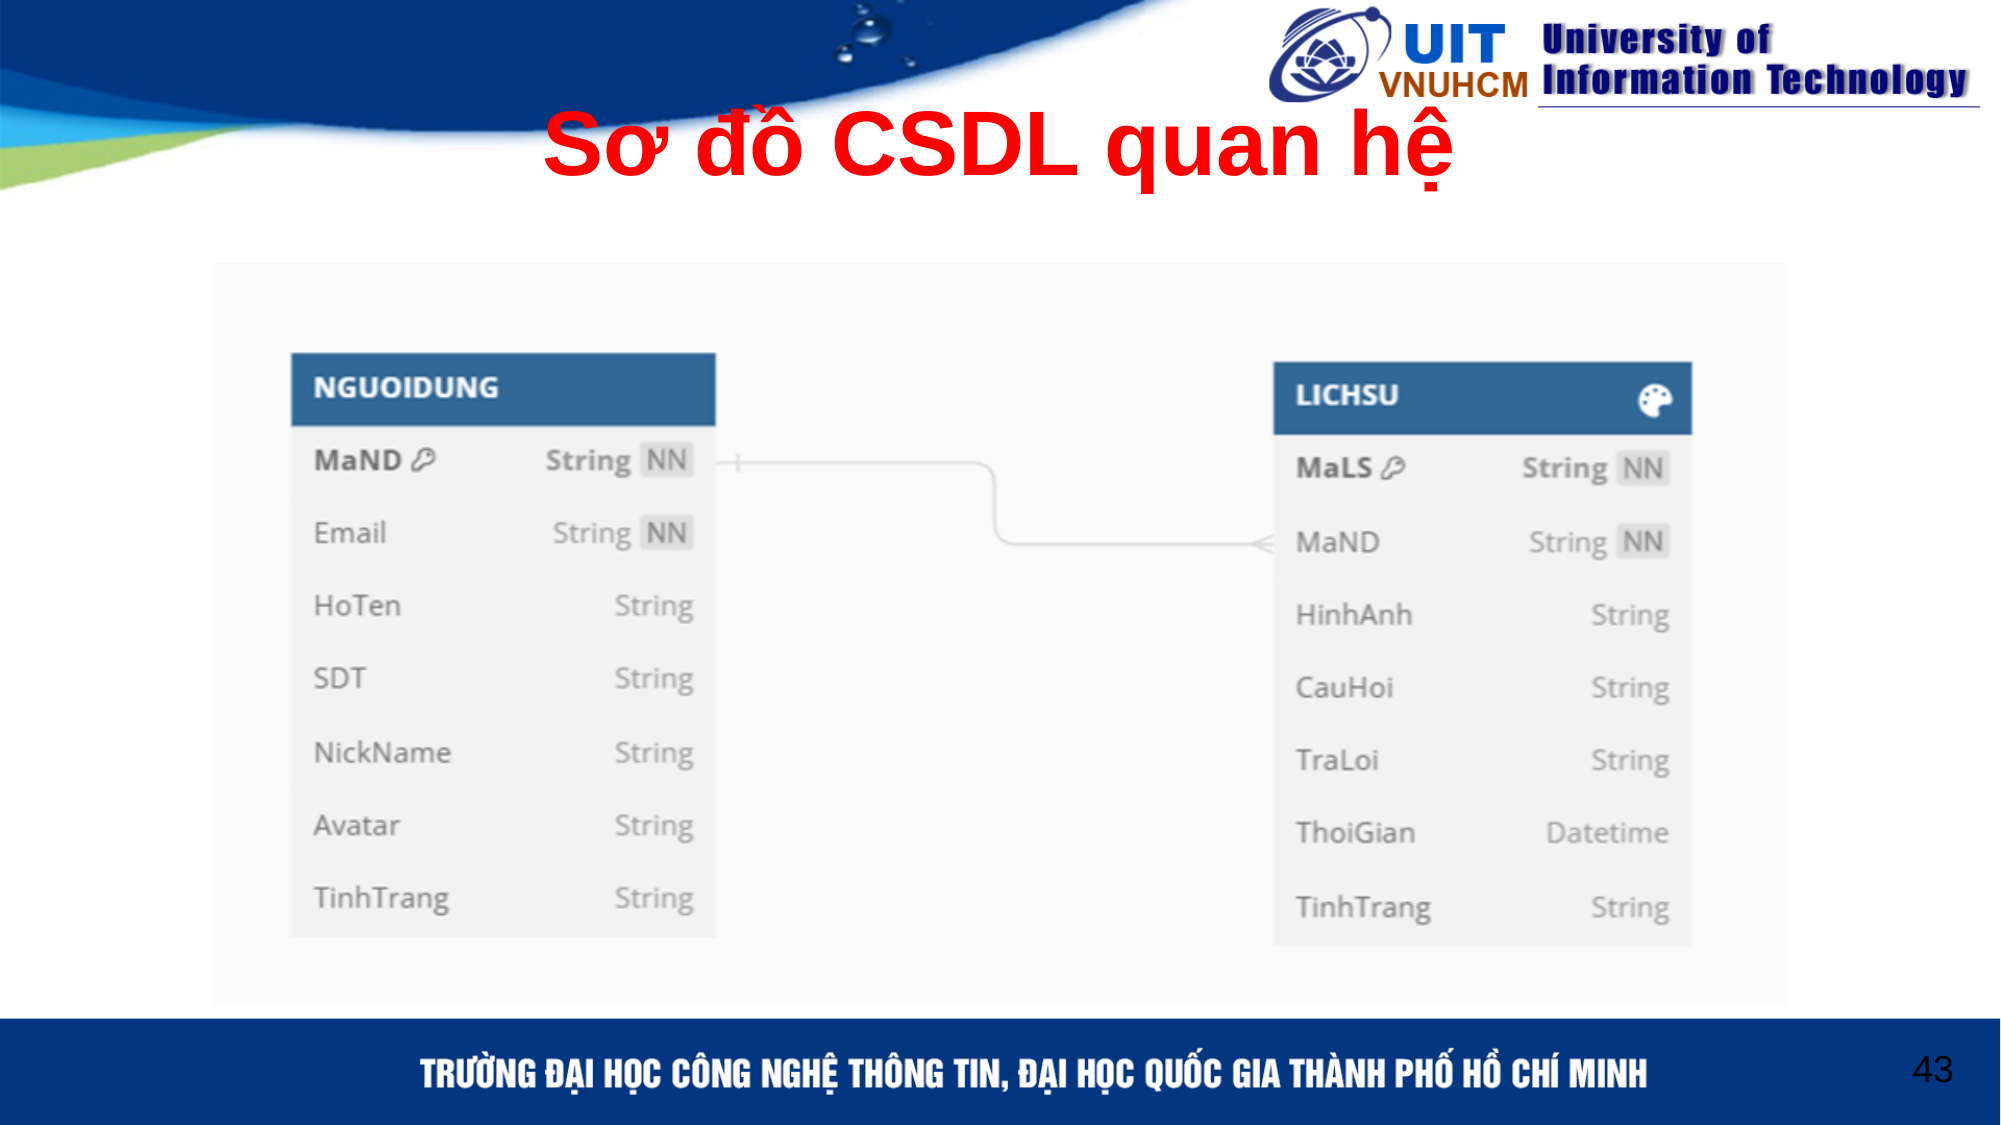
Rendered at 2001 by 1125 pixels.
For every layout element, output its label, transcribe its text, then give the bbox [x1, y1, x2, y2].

title Sơ đồ CSDL quan hệ [99, 45, 1900, 233]
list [214, 262, 1786, 1006]
picture [0, 0, 2001, 1125]
